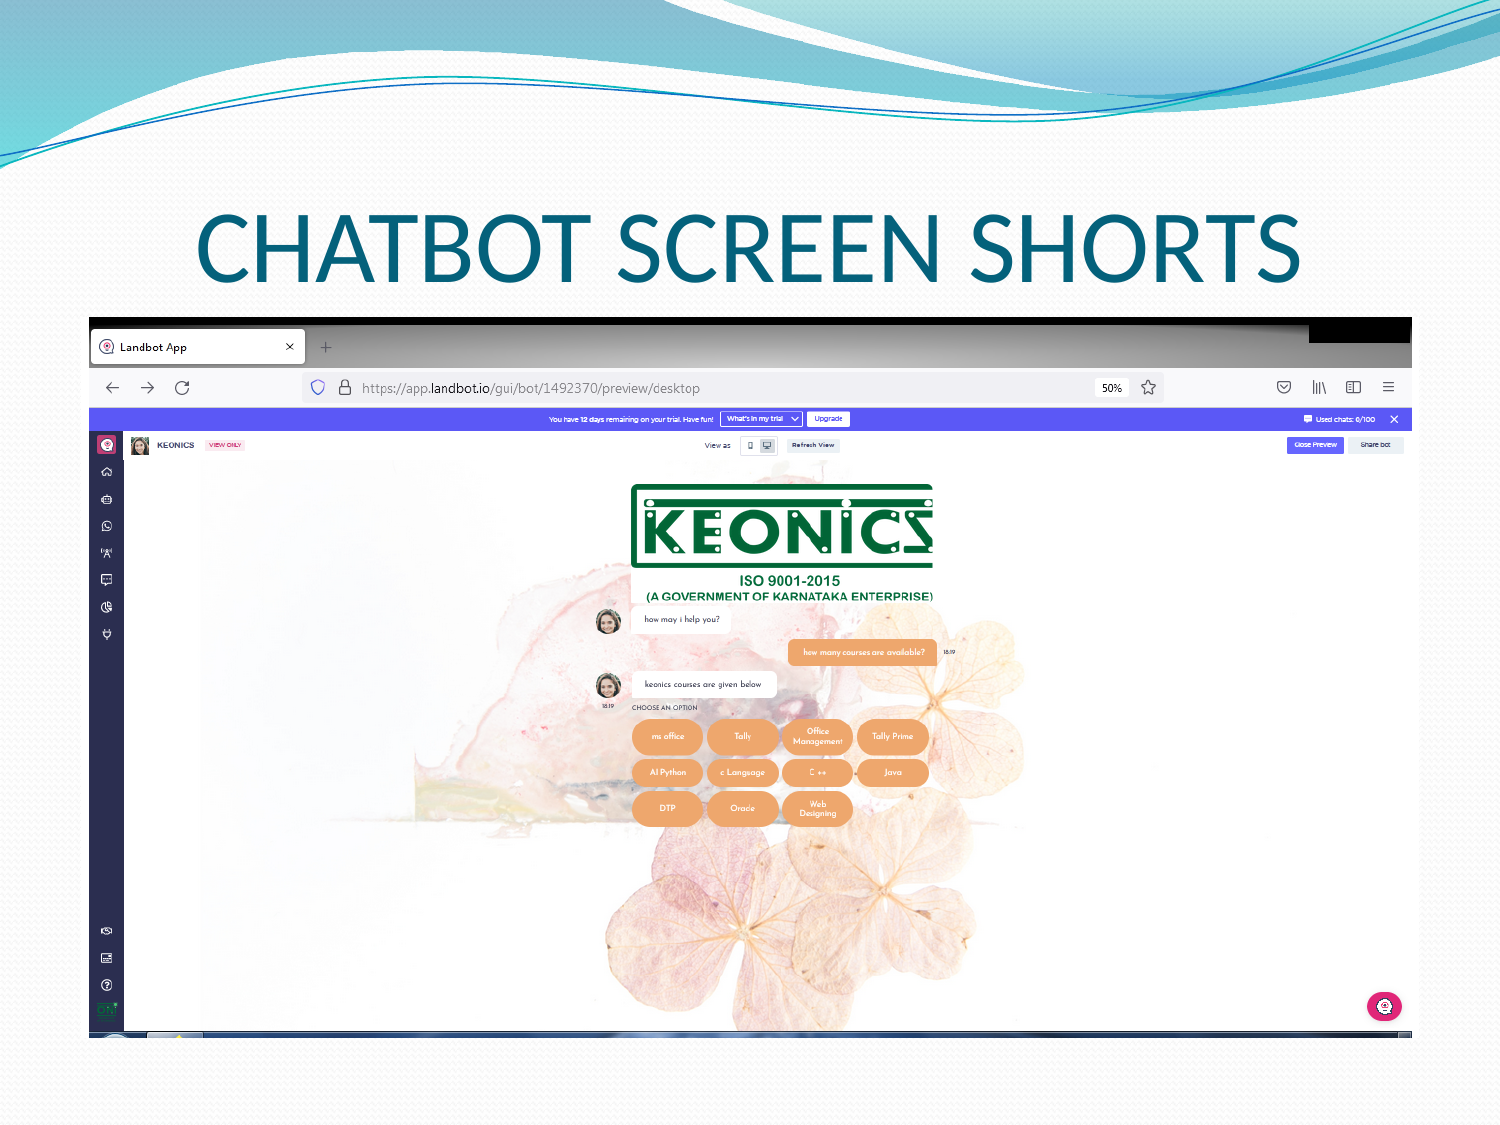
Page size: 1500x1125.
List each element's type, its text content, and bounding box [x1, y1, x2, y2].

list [80, 317, 1420, 1038]
title CHATBOT SCREEN SHORTS [75, 115, 1425, 303]
